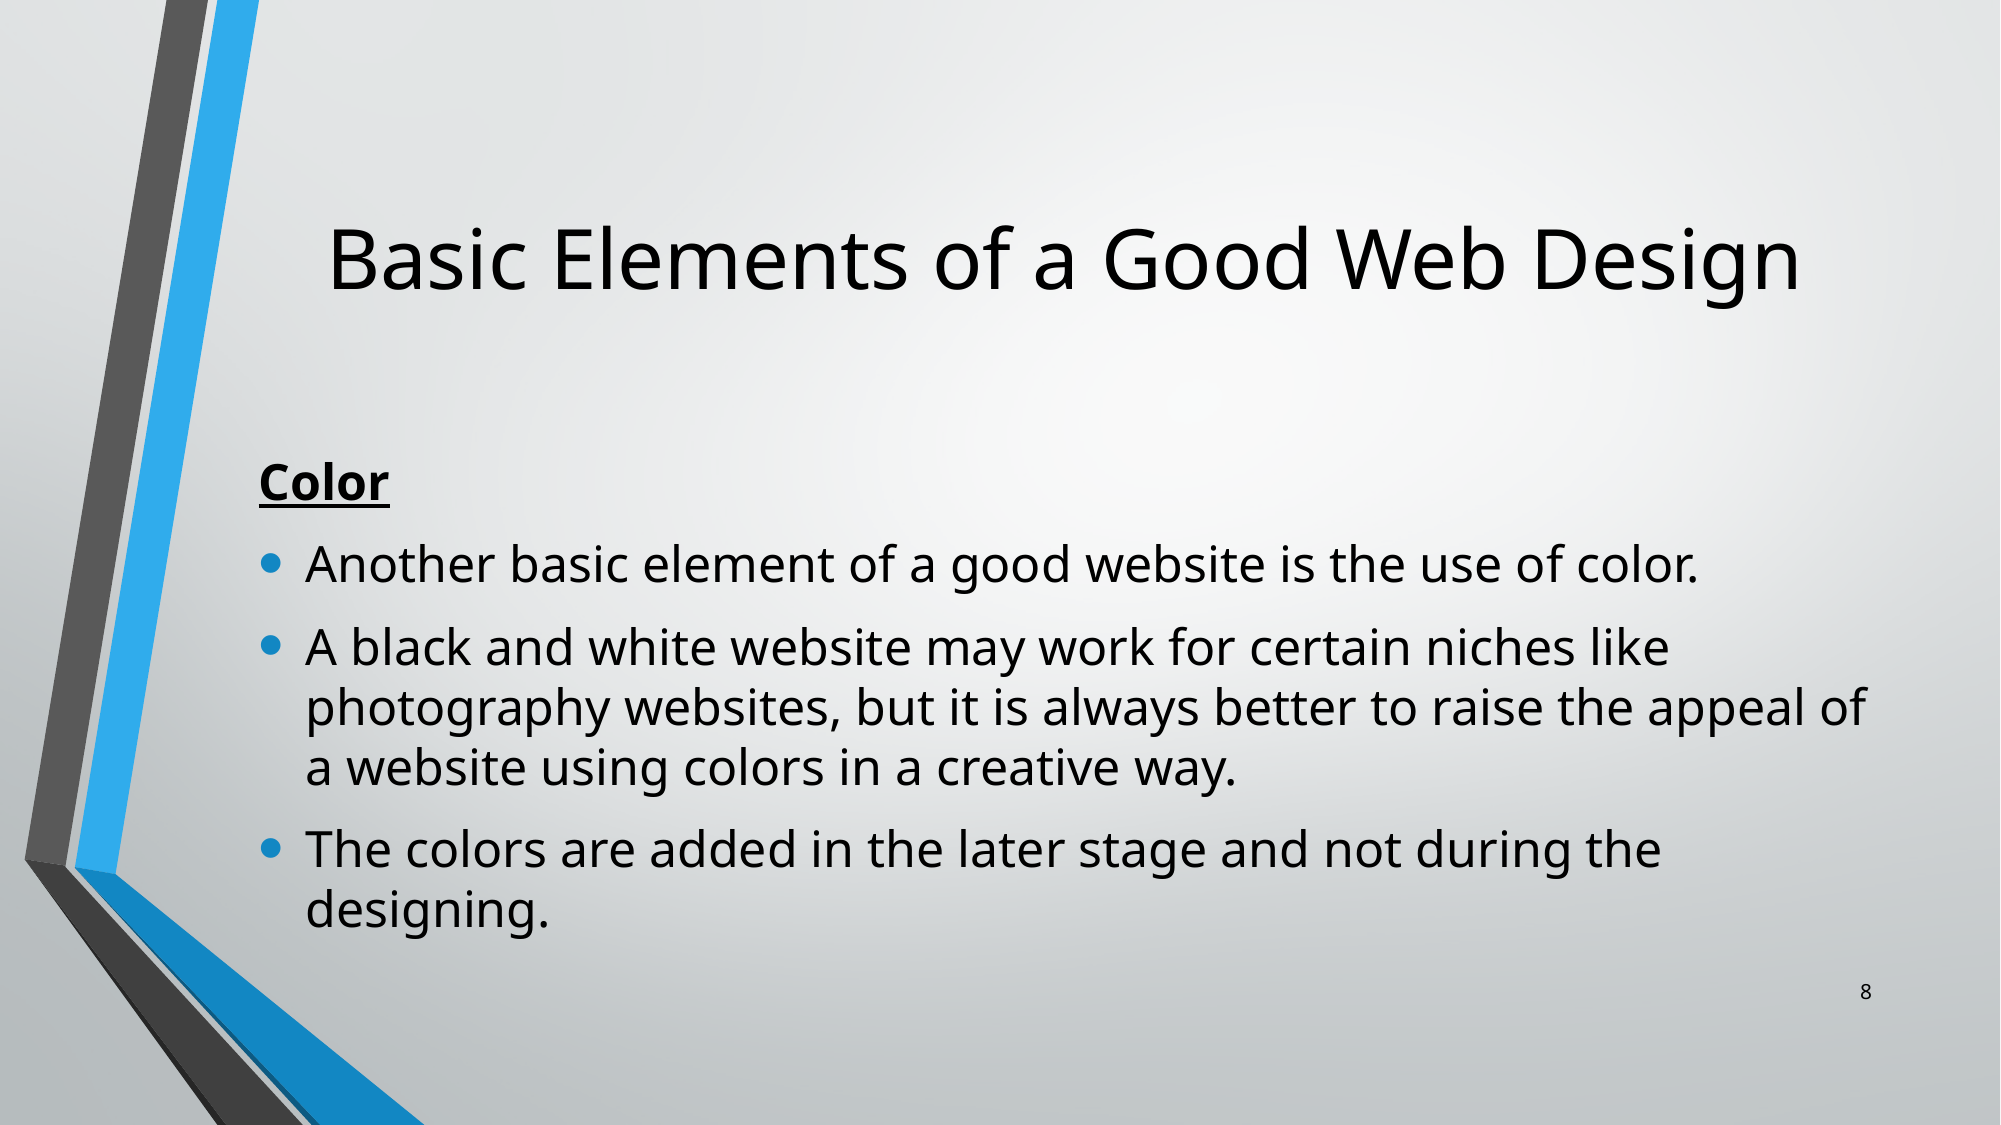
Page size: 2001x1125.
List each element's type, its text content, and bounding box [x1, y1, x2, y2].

list Color Another basic element of a good website is the use of color. A black and white website may work for certain niches like photography websites, but it is always better to raise the appeal of a website using colors in a creative way. The colors are added in the later stage and not during the designing. [243, 437, 1887, 950]
title Basic Elements of a Good Web Design [243, 112, 1887, 400]
slide_number 8 [1796, 962, 1887, 1023]
